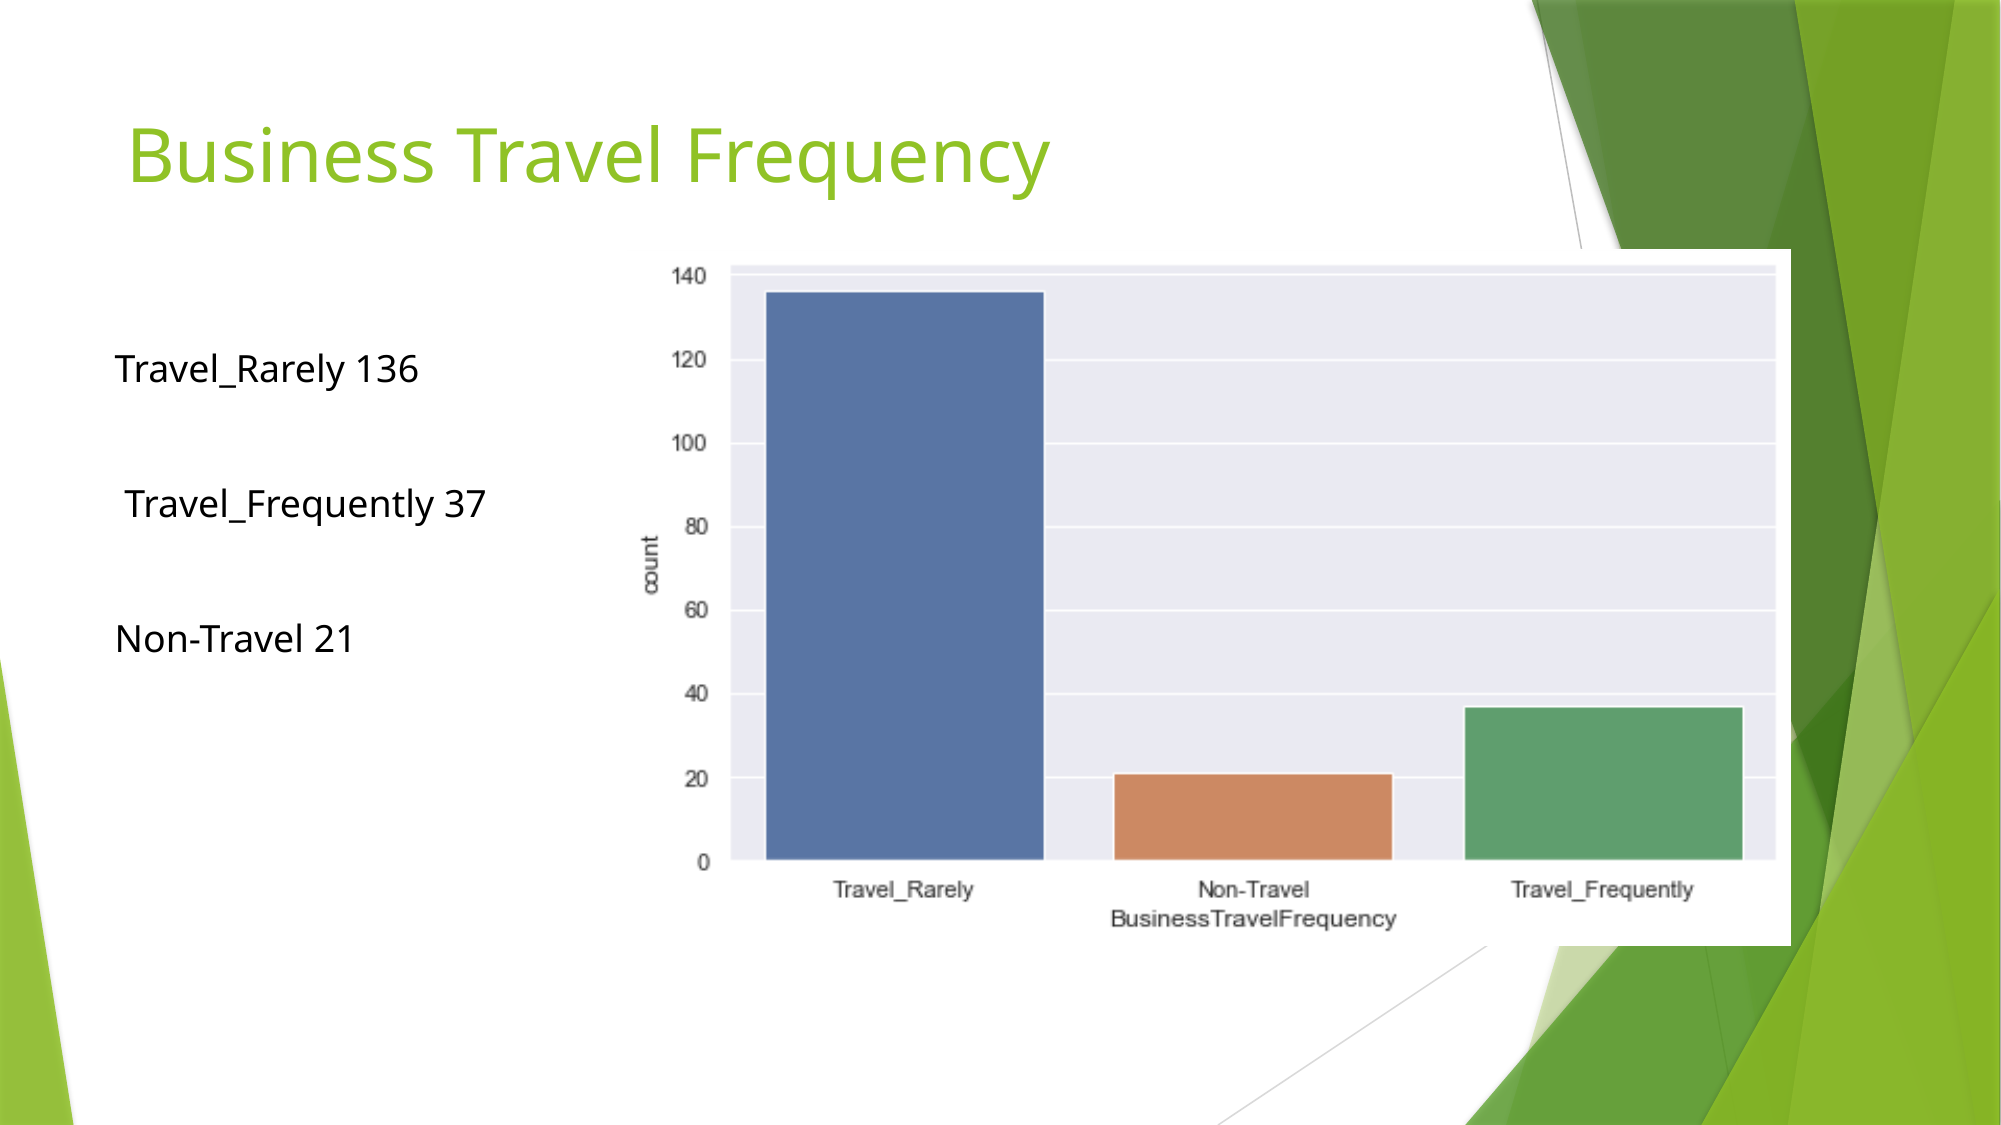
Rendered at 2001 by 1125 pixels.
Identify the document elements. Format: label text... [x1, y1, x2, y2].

text_box Travel_Rarely 136 Travel_Frequently 37 Non-Travel 21 [114, 255, 498, 661]
title Business Travel Frequency [111, 99, 1522, 317]
picture [626, 248, 1791, 946]
